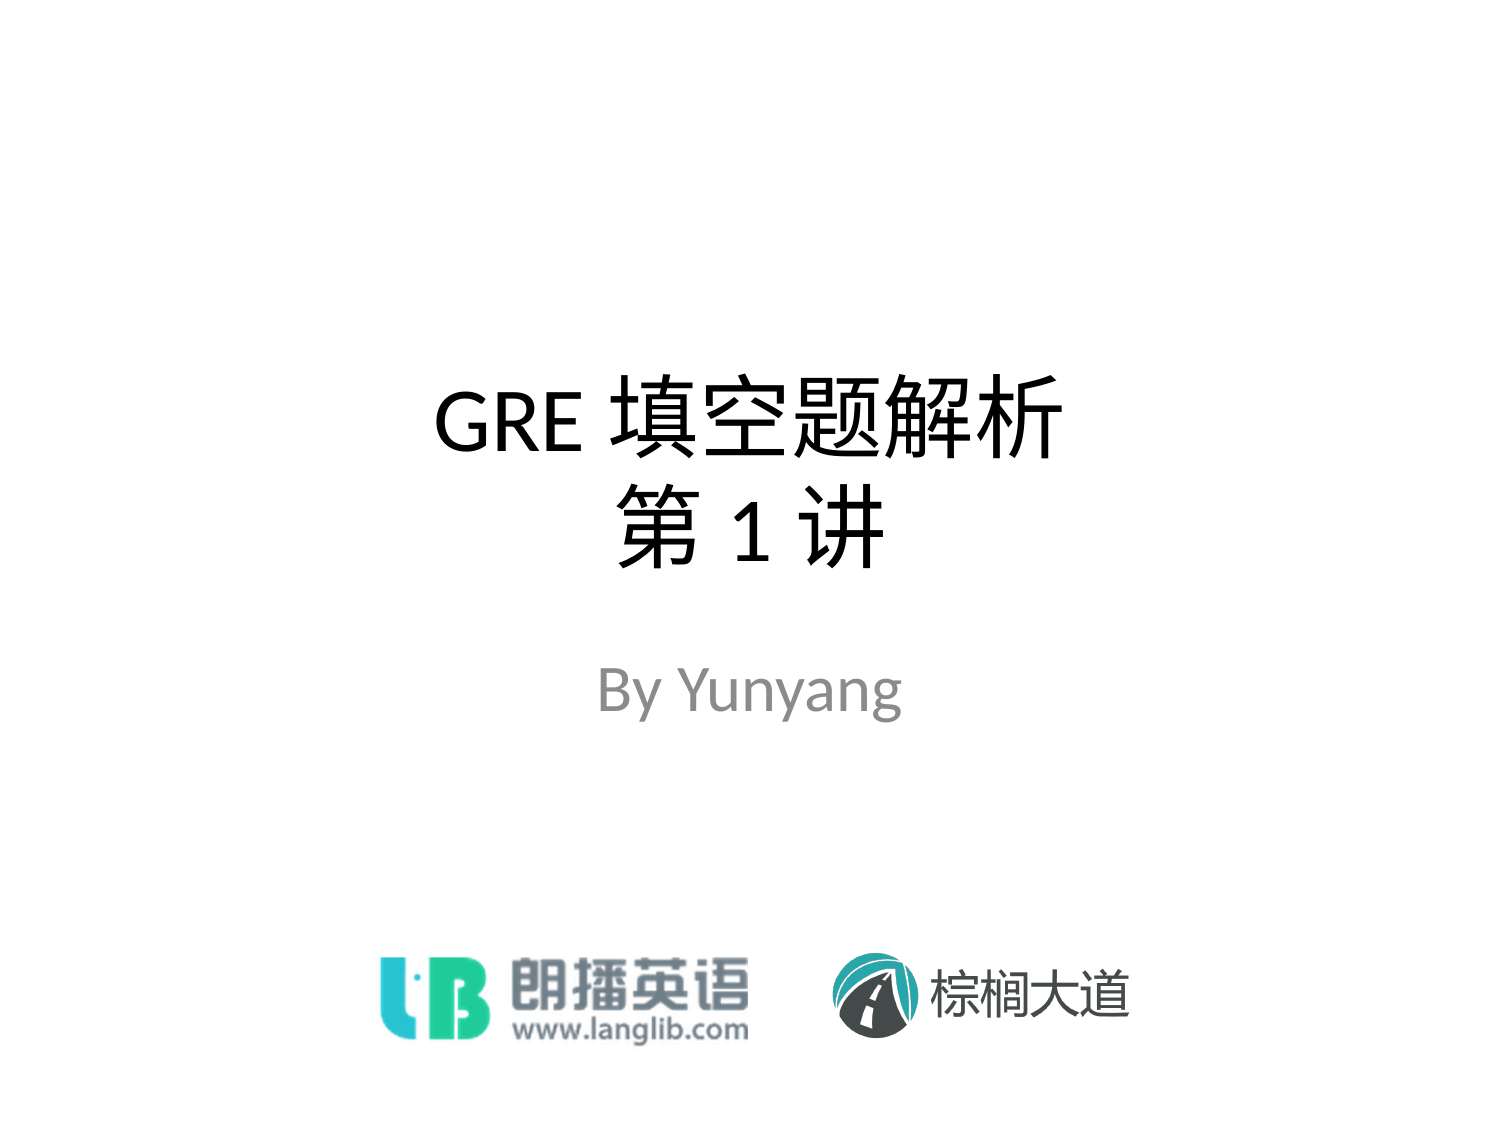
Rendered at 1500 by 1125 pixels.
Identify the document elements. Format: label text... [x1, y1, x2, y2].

title GRE填空题解析 第1讲 [112, 349, 1388, 591]
subtitle By Yunyang [225, 637, 1275, 762]
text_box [359, 928, 1146, 1075]
